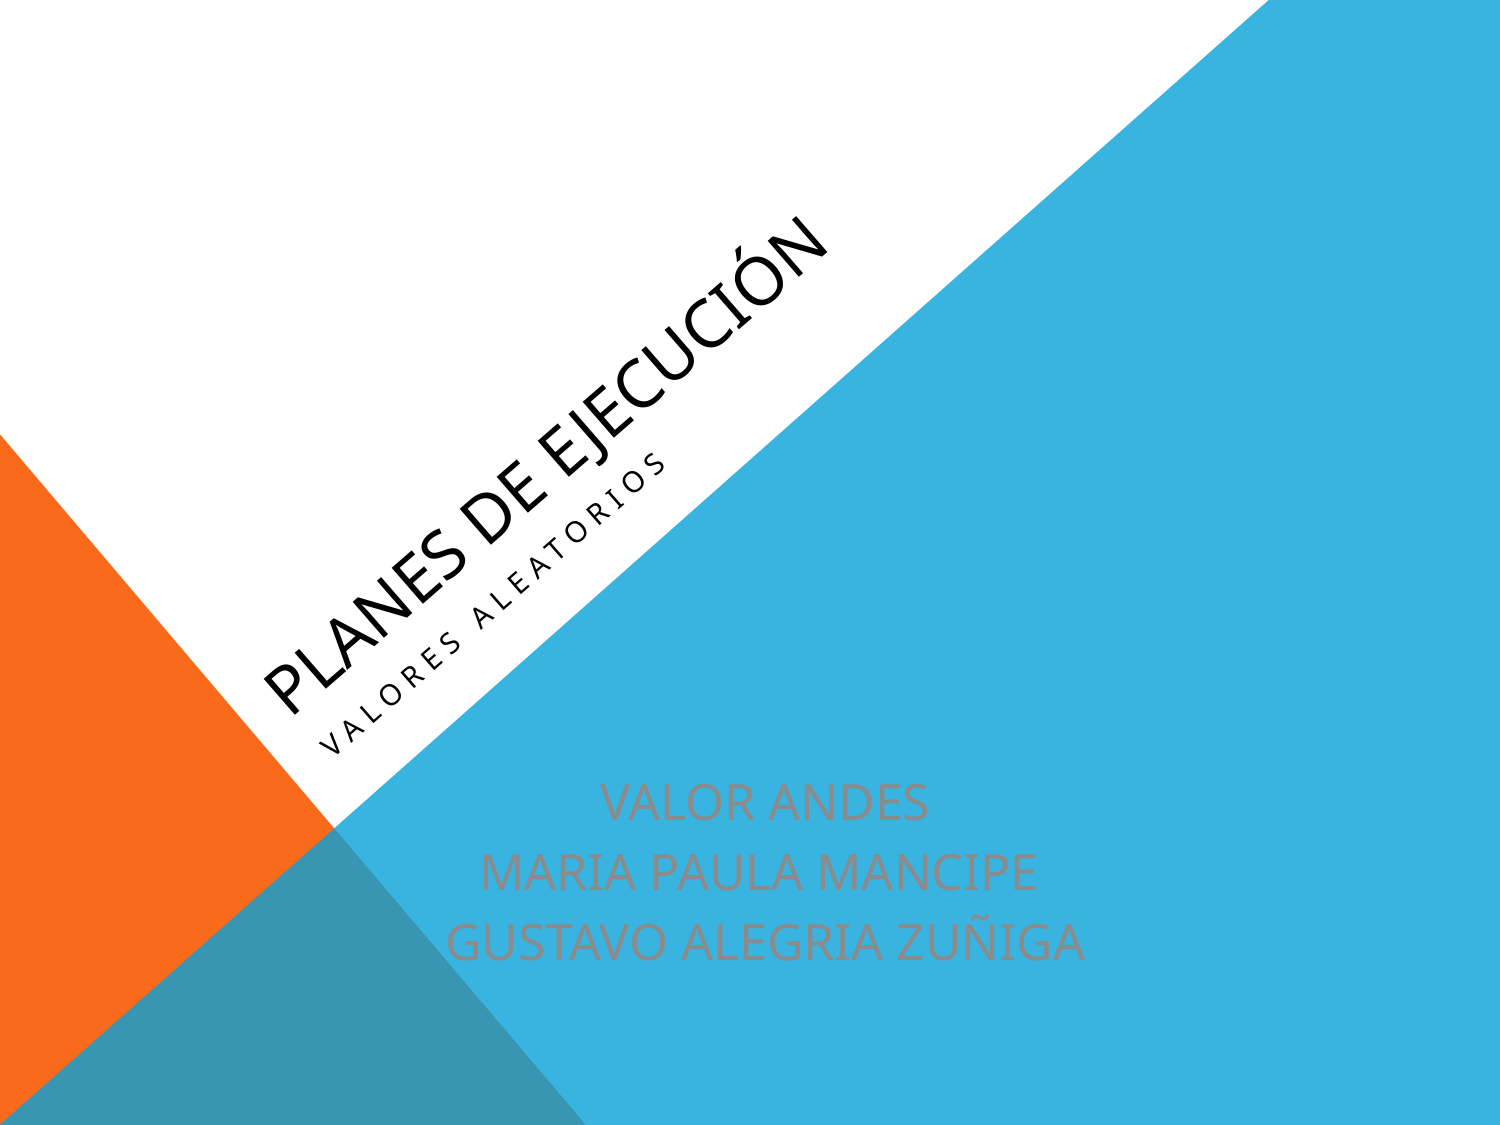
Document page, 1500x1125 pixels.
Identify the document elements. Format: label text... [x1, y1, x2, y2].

text_box VALOR ANDES MARIA PAULA MANCIPE GUSTAVO ALEGRIA ZUÑIGA [240, 763, 1291, 1024]
title PLANES DE EJECUCIÓN [159, 0, 989, 741]
subtitle VALORES ALEATORIOS [301, 54, 1161, 763]
